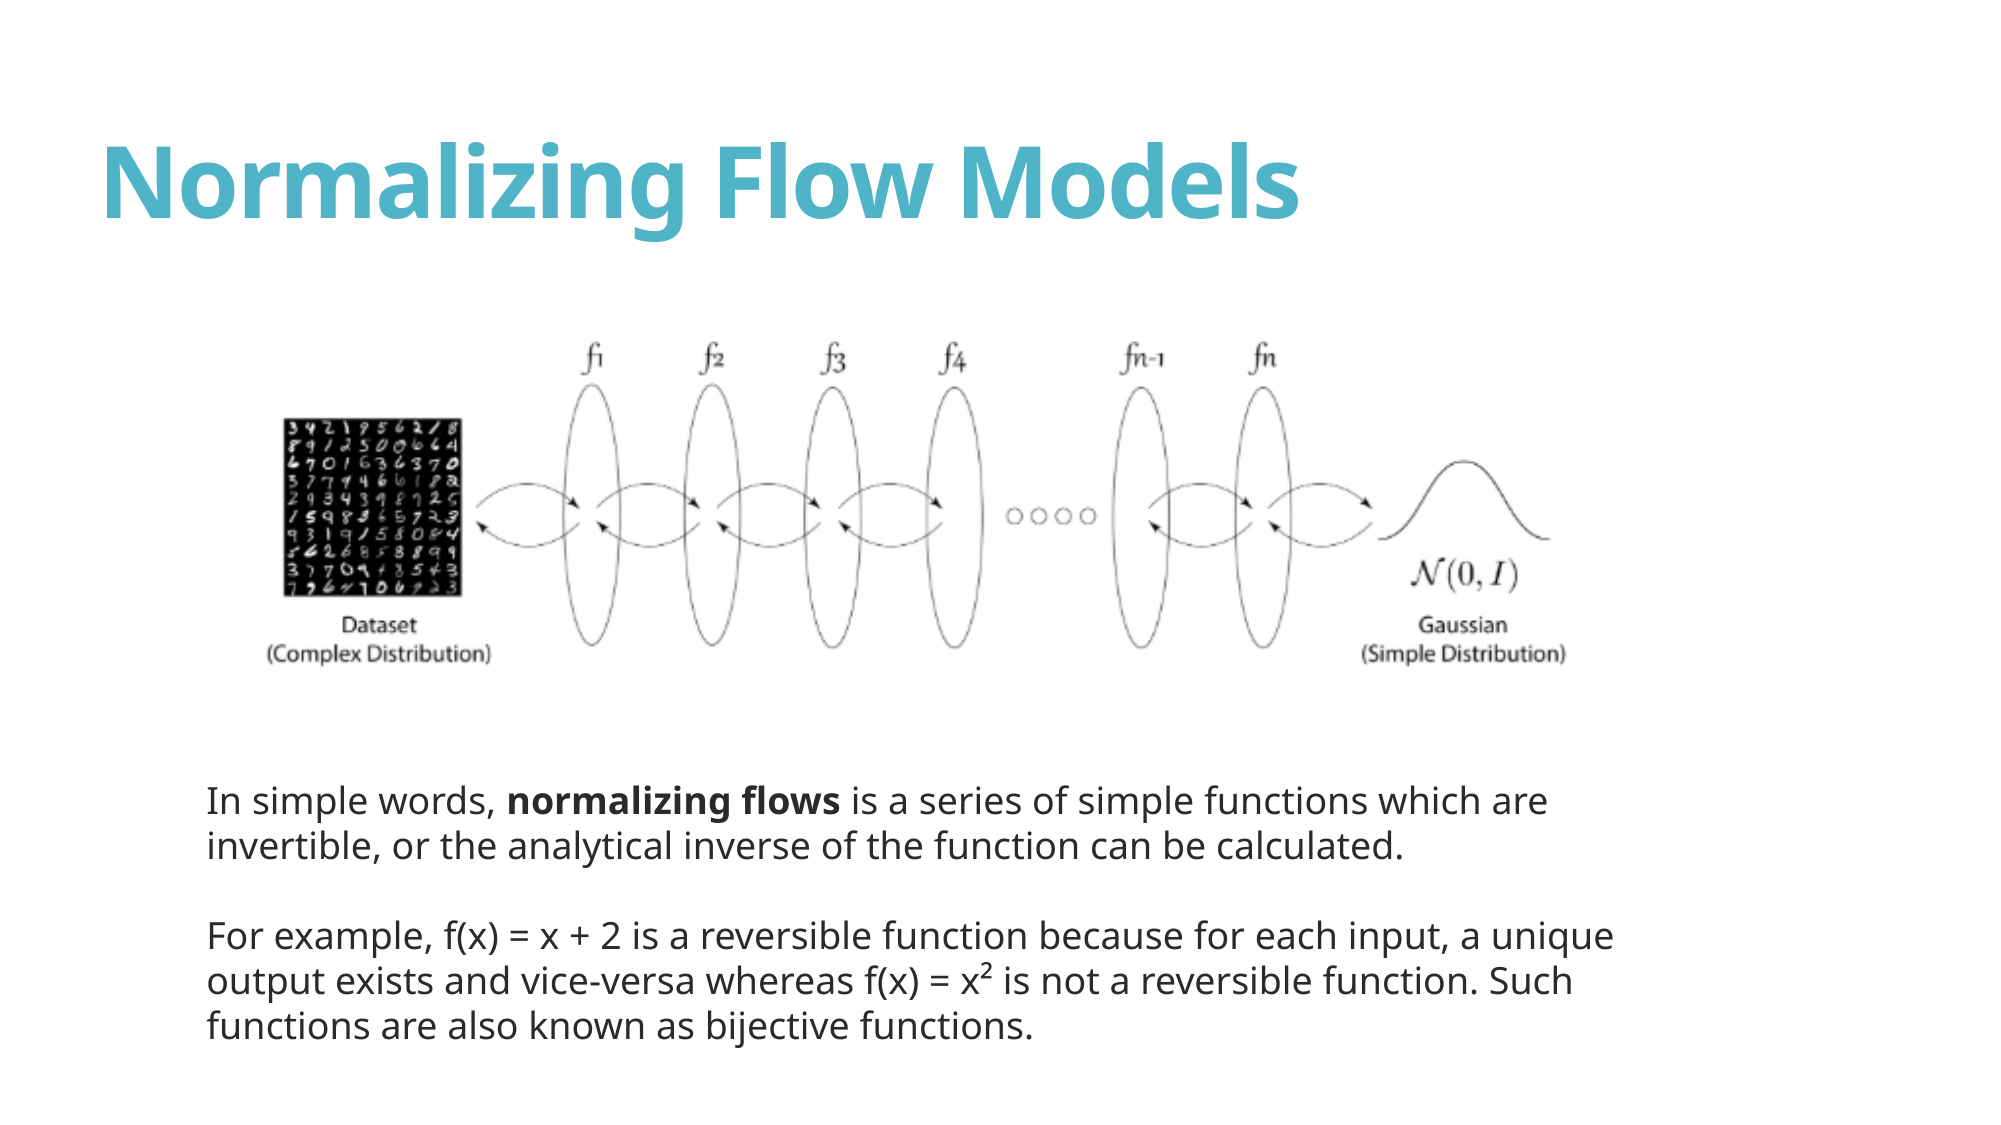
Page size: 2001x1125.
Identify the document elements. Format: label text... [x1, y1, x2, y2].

title Normalizing Flow Models [83, 52, 1851, 325]
picture [204, 290, 1596, 678]
text_box In simple words, normalizing flows is a series of simple functions which are invertible, or the analytical inverse of the function can be calculated. For example, f(x) = x + 2 is a reversible function because for each input, a unique output exists and vice-versa whereas f(x) = x² is not a reversible function. Such functions are also known as bijective functions. [191, 769, 1692, 1054]
